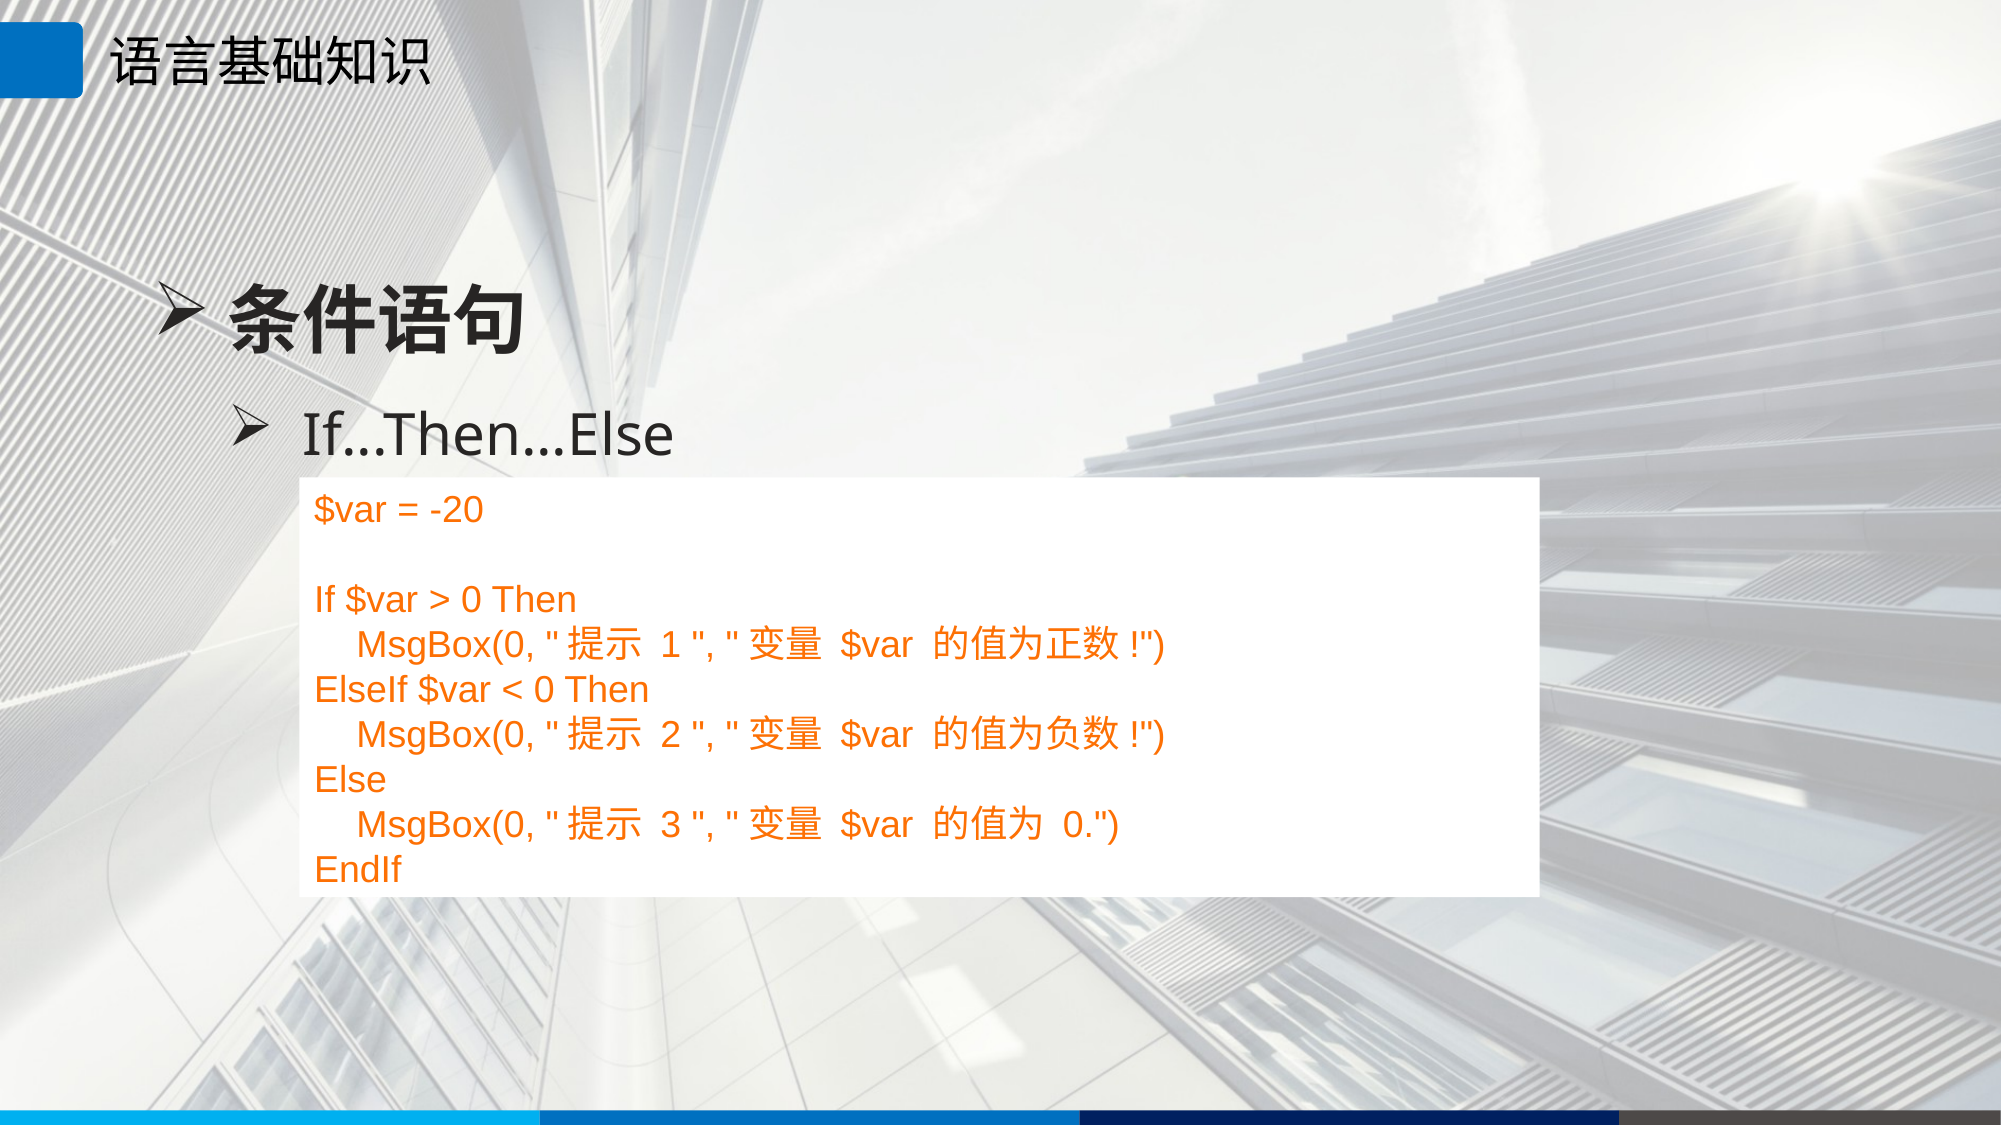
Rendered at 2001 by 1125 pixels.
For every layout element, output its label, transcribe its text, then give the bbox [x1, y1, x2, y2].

picture [0, 0, 2001, 1110]
text_box $var = -20 If $var > 0 Then MsgBox(0, "提示 1 ", "变量 $var 的值为正数!") ElseIf $var < 0 Then MsgBox(0, "提示 2 ", "变量 $var 的值为负数!") Else MsgBox(0, "提示 3 ", "变量 $var 的值为 0.") EndIf [299, 477, 1540, 898]
text_box 条件语句 If...Then...Else [138, 219, 1839, 475]
text_box [0, 22, 83, 99]
text_box 语言基础知识 [94, 19, 450, 100]
